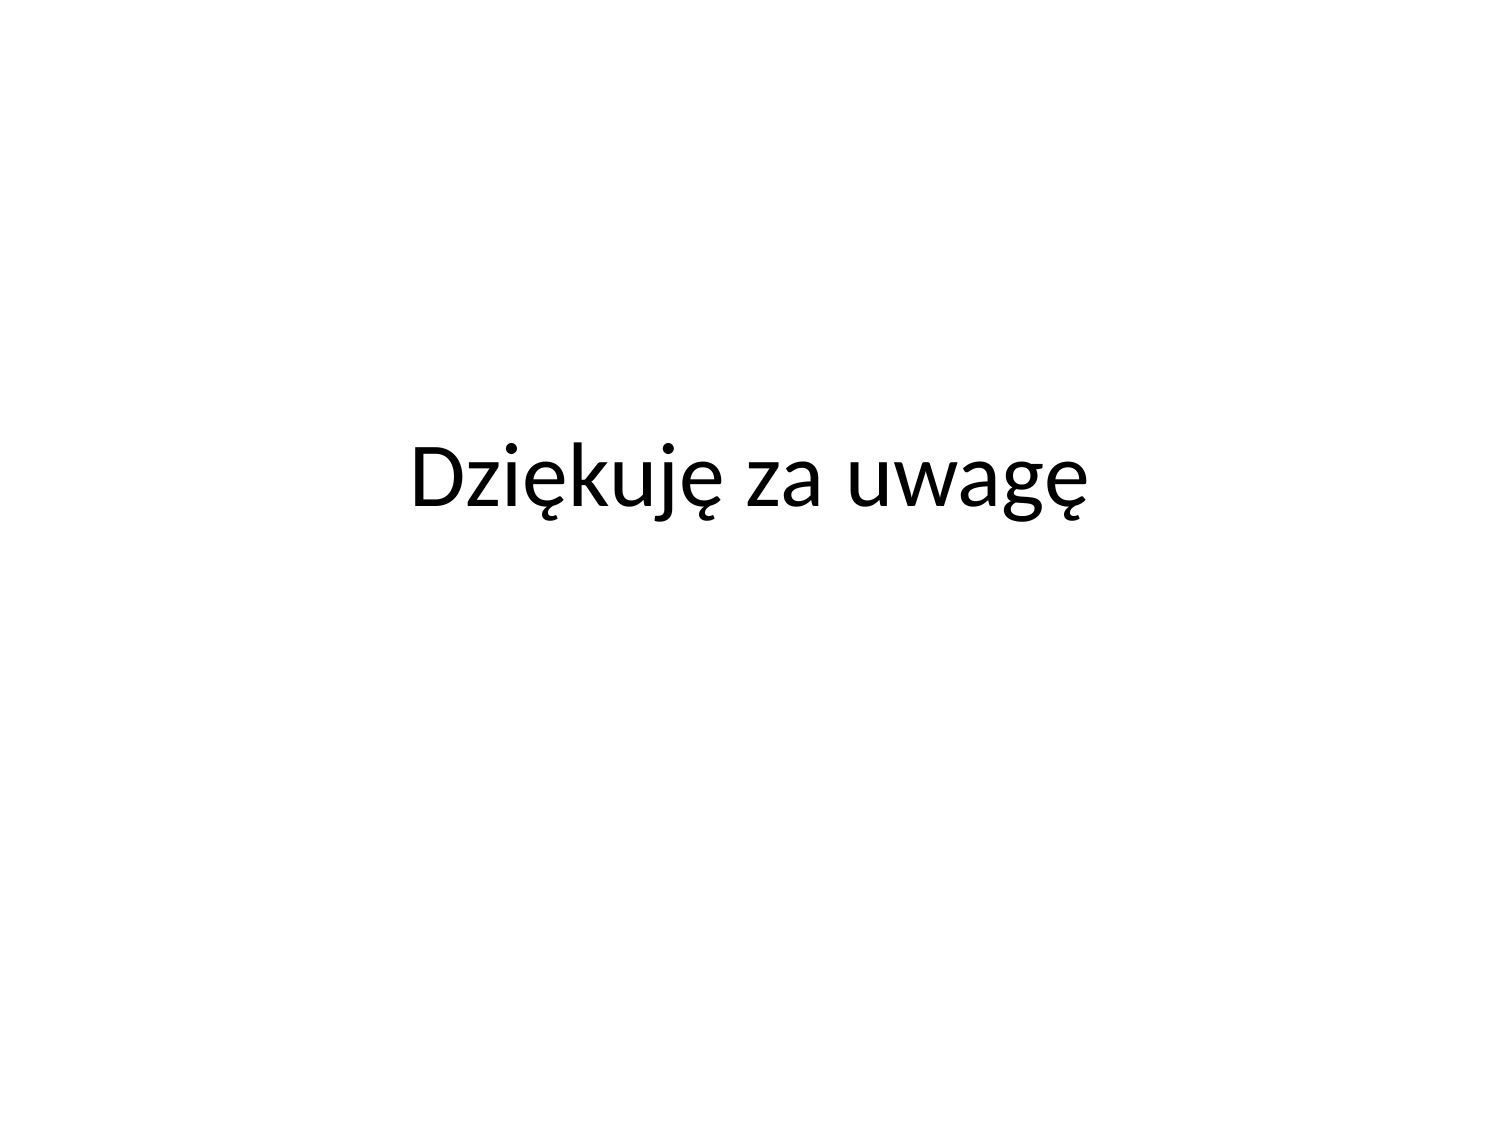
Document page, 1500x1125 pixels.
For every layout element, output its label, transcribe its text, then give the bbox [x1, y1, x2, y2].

title Dziękuję za uwagę [112, 349, 1388, 591]
